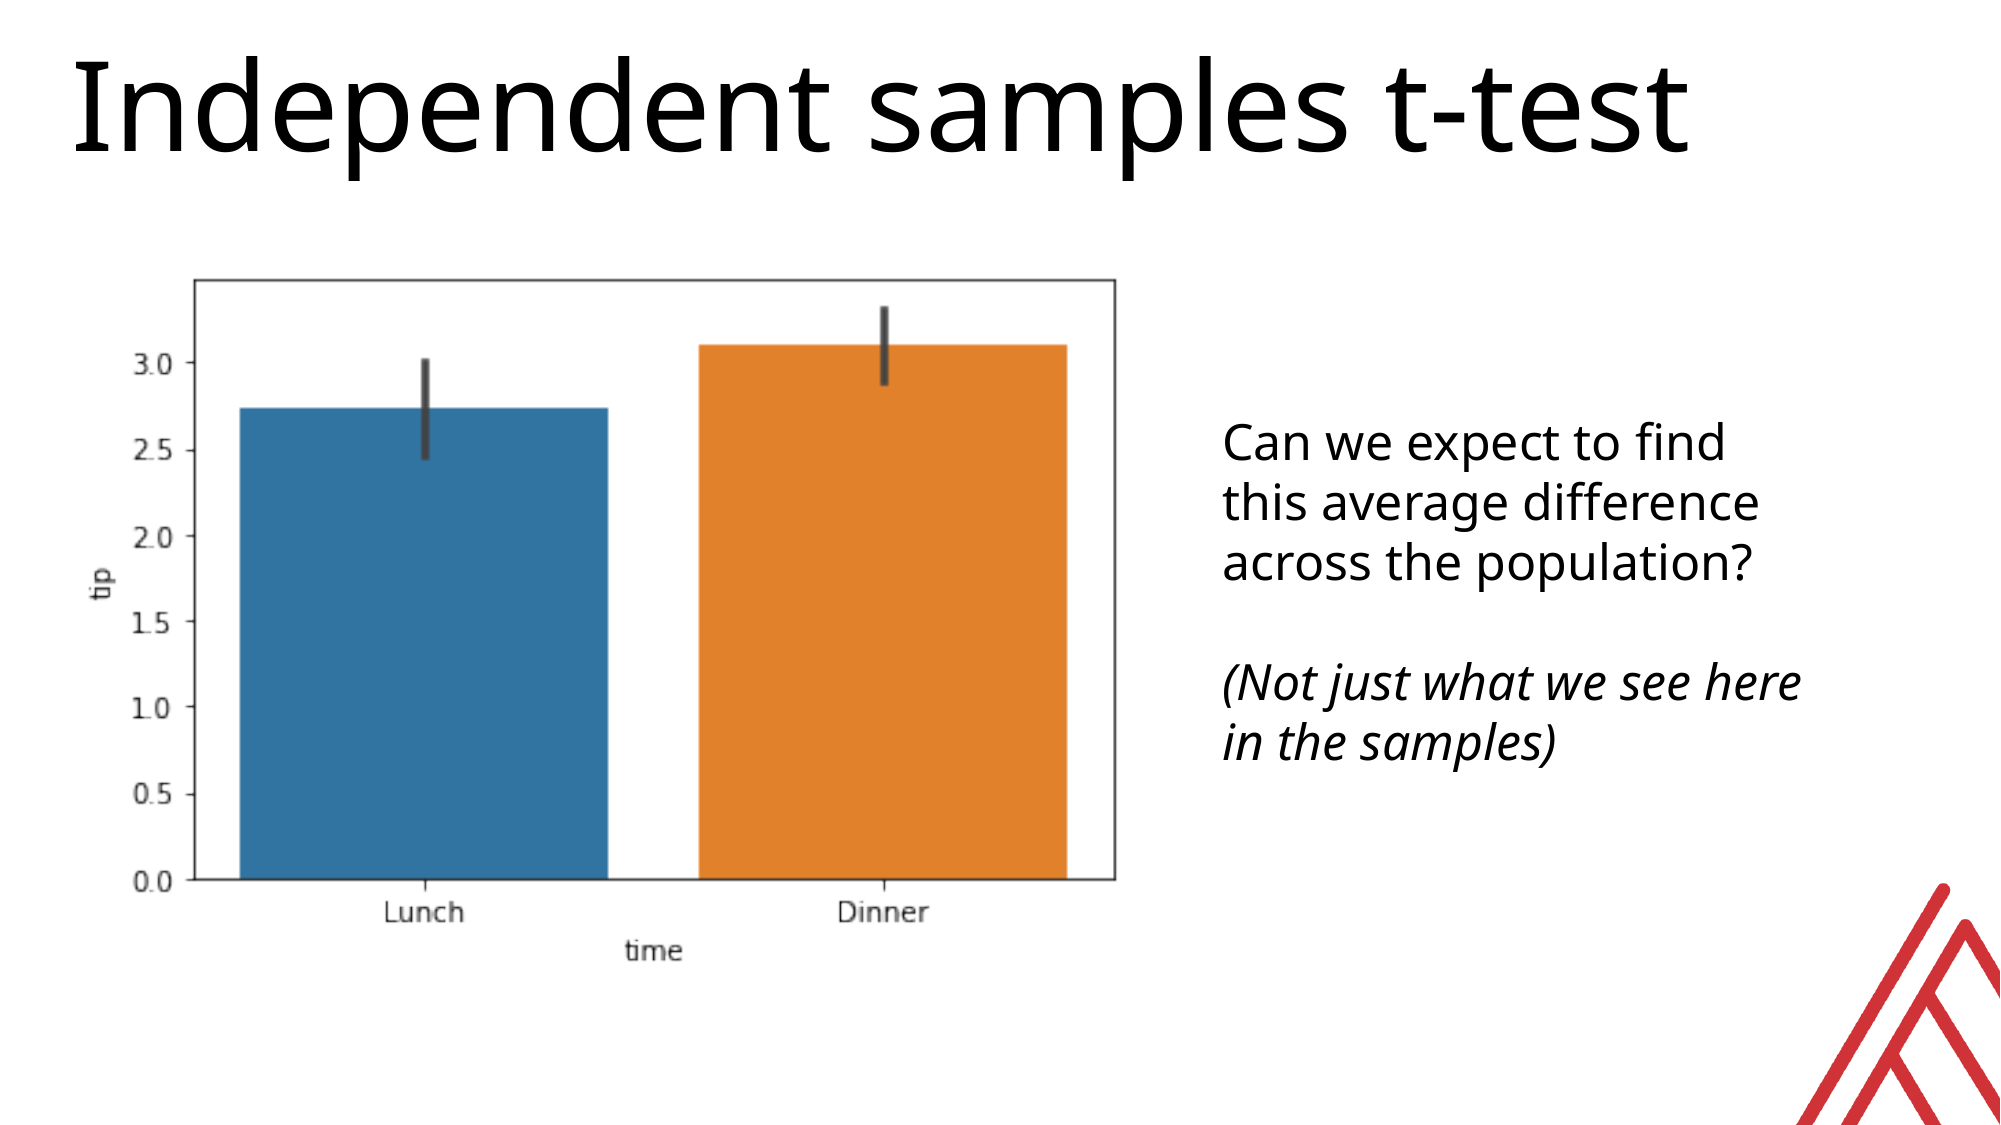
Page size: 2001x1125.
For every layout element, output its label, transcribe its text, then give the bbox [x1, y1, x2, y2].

text_box Independent samples t-test [56, 18, 1839, 184]
text_box Can we expect to find this average difference across the population? (Not just what we see here in the samples) [1207, 403, 1839, 779]
picture [1787, 880, 2000, 1125]
picture [73, 263, 1134, 984]
